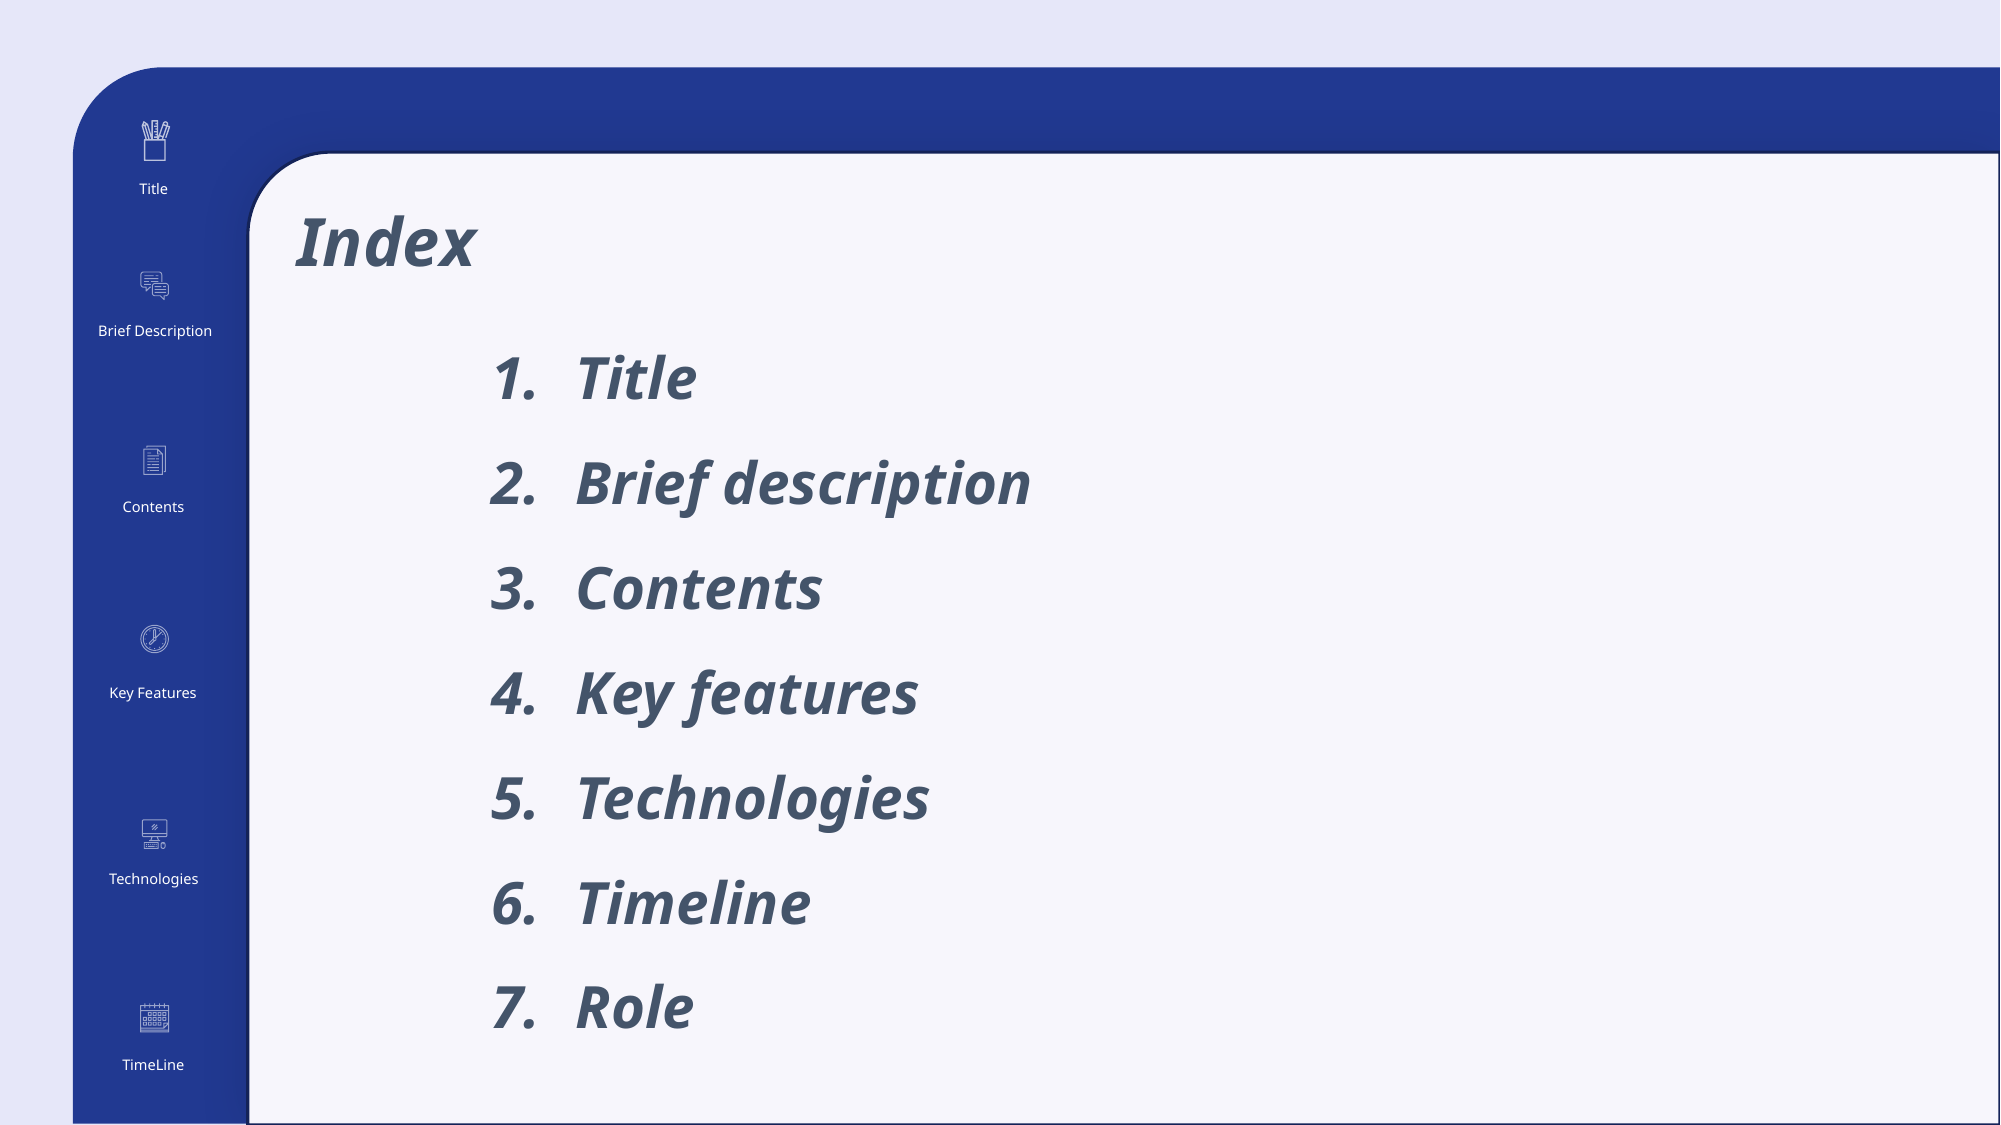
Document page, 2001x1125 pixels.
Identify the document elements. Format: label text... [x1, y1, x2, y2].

text_box Brief Description [83, 305, 228, 347]
text_box Title Brief description Contents Key features Technologies Timeline Role [476, 298, 1080, 1048]
text_box Contents [108, 482, 200, 524]
text_box TimeLine [107, 1039, 200, 1081]
text_box [71, 66, 2000, 1125]
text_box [140, 1003, 170, 1033]
text_box Index [282, 152, 515, 287]
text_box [140, 624, 169, 654]
text_box [246, 151, 2000, 1125]
text_box Key Features [94, 668, 212, 709]
text_box Technologies [94, 853, 214, 895]
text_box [141, 819, 168, 849]
text_box Title [124, 163, 184, 205]
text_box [143, 445, 166, 475]
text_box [140, 271, 169, 300]
text_box [141, 120, 171, 161]
